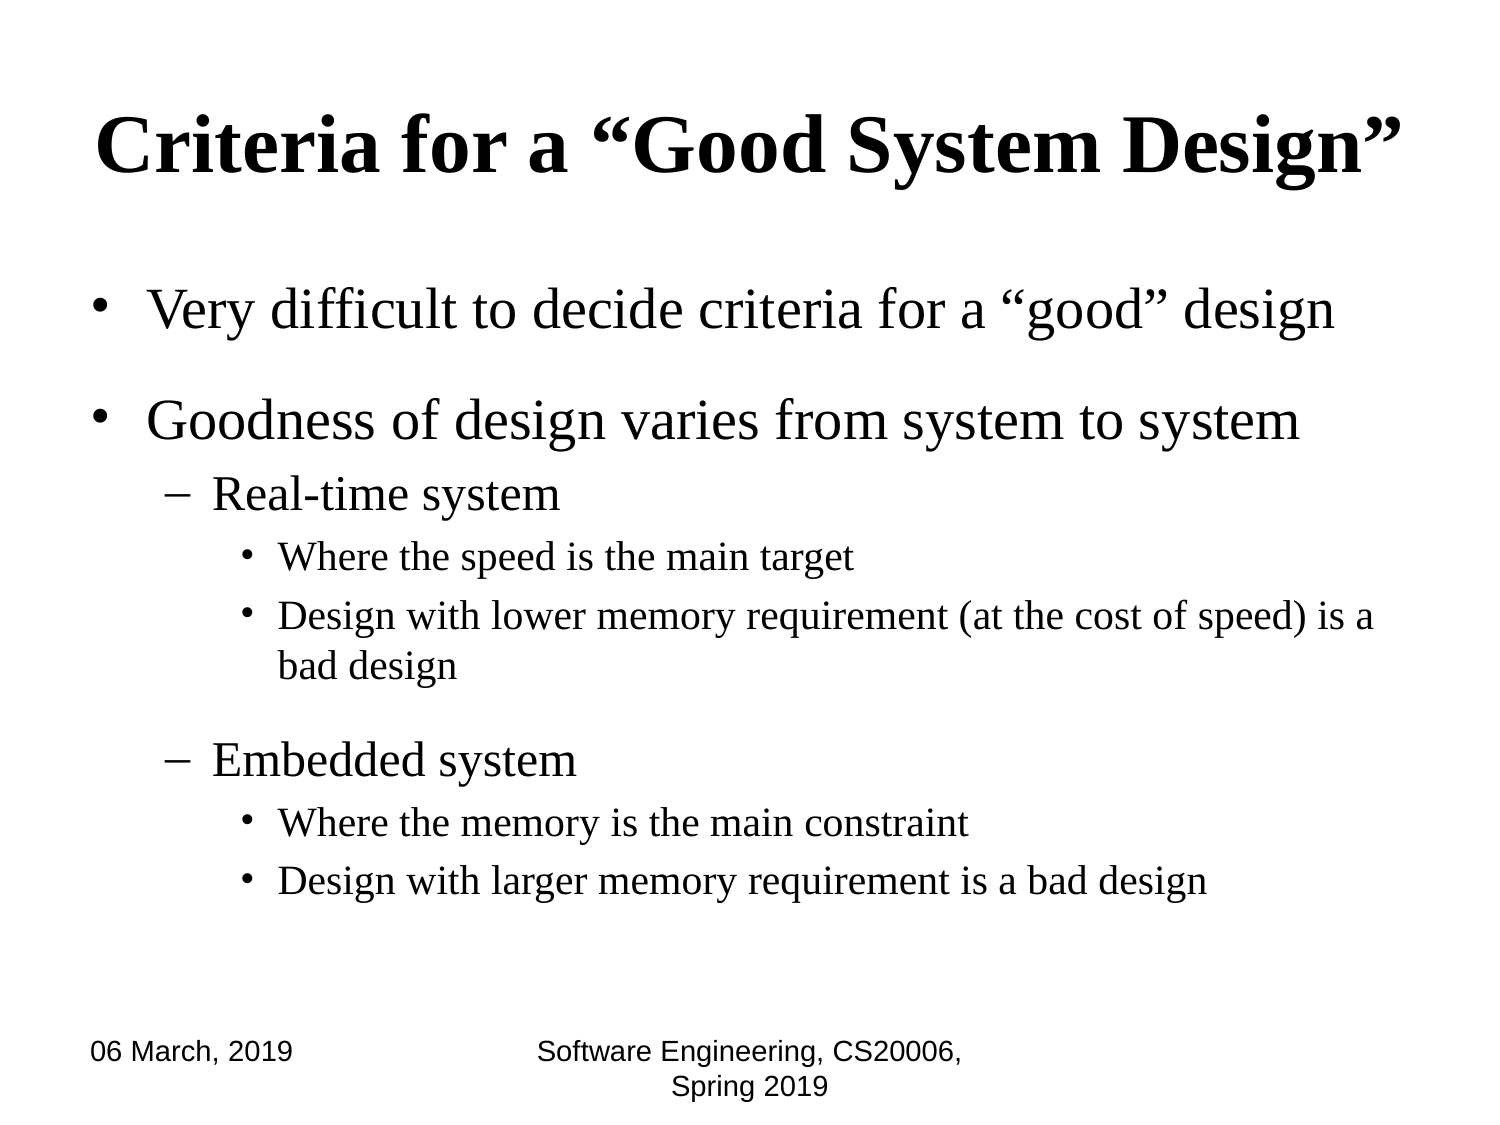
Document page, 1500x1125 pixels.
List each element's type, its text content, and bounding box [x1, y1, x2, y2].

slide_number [75, 1024, 425, 1103]
list Very difficult to decide criteria for a “good” design Goodness of design varies from system to system Real-time system Where the speed is the main target Design with lower memory requirement (at the cost of speed) is a bad design Embedded system Where the memory is the main constraint Design with larger memory requirement is a bad design [75, 262, 1438, 1005]
footer Software Engineering, CS20006, Spring 2019 [512, 1024, 988, 1103]
title Criteria for a “Good System Design” [75, 45, 1425, 233]
